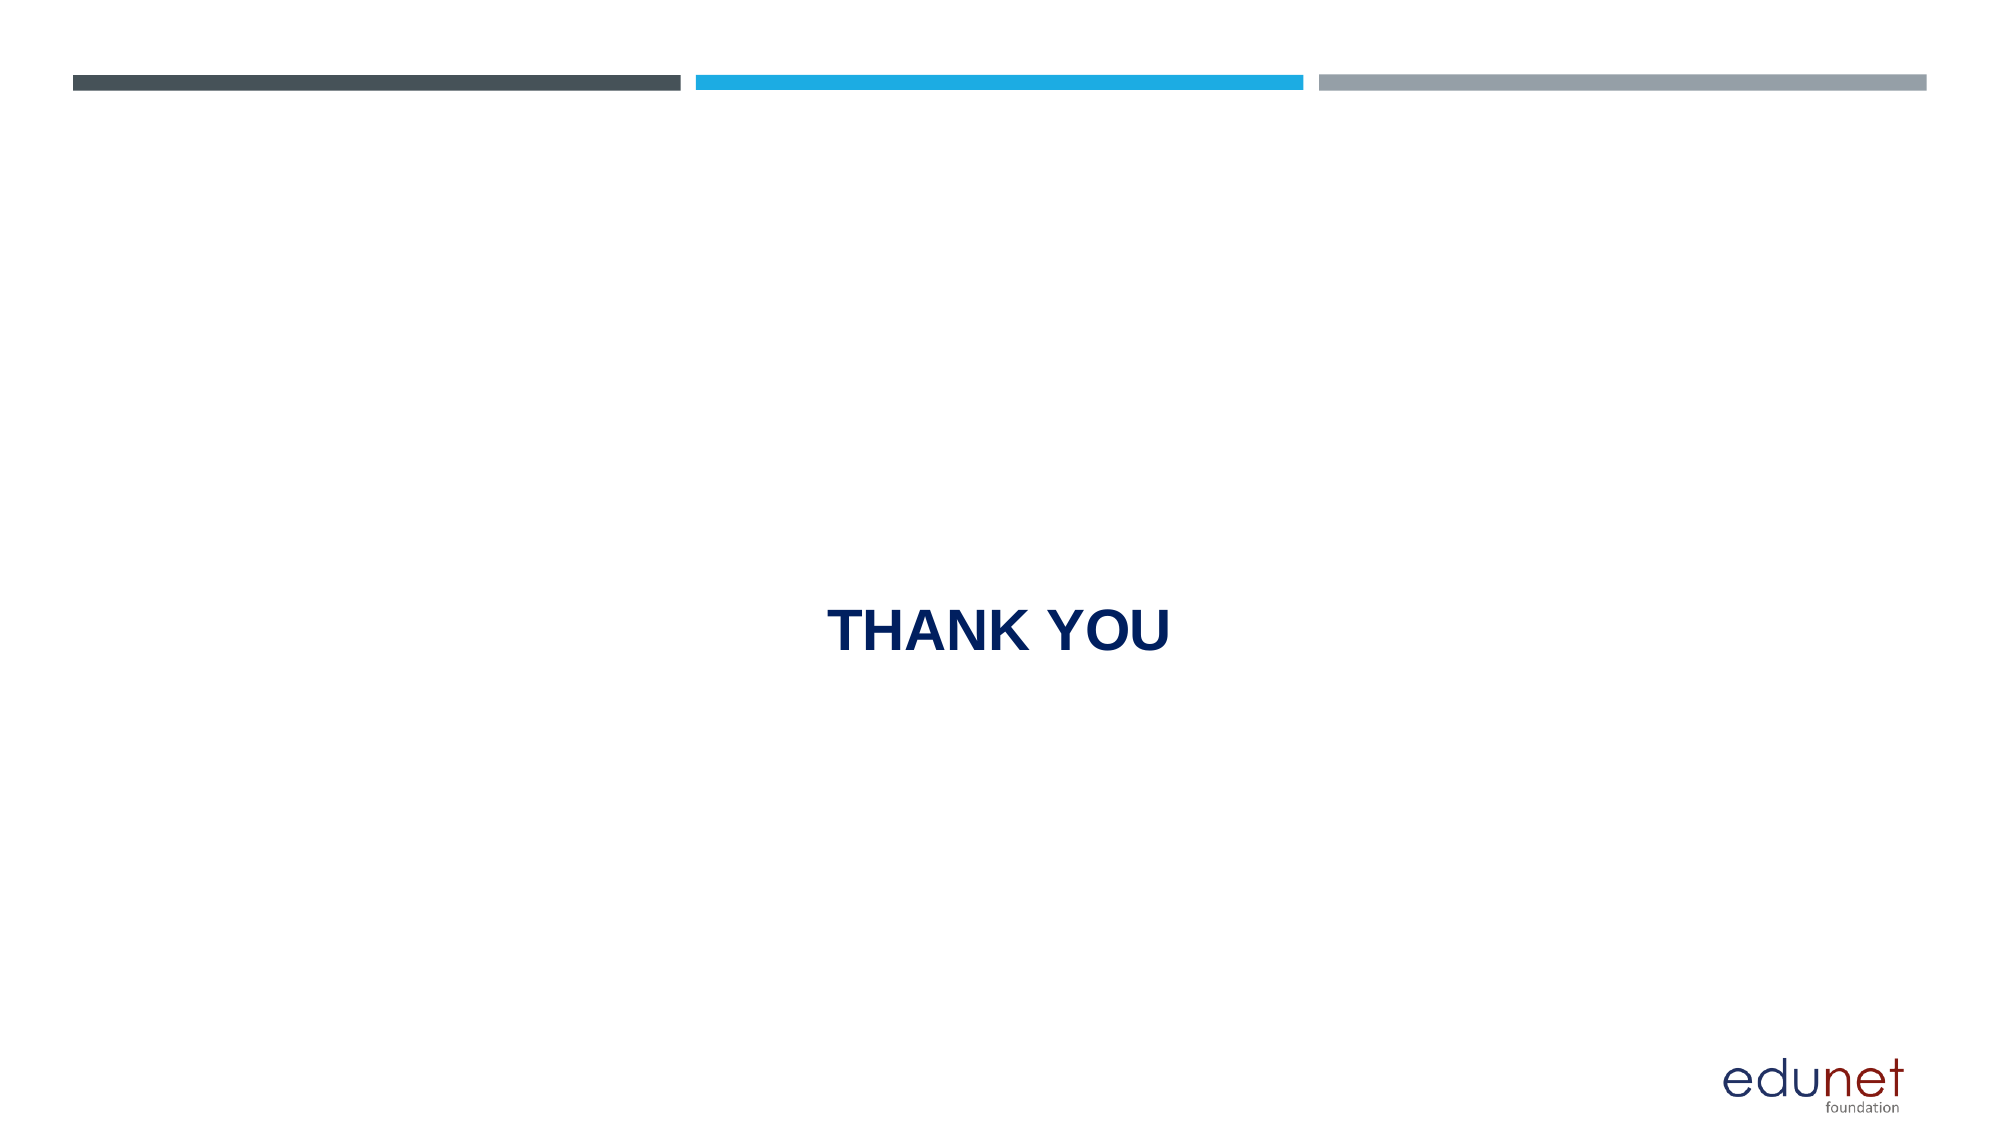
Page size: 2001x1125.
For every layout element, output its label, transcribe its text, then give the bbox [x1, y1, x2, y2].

picture [1723, 1057, 1904, 1113]
title THANK YOU [825, 590, 1175, 781]
